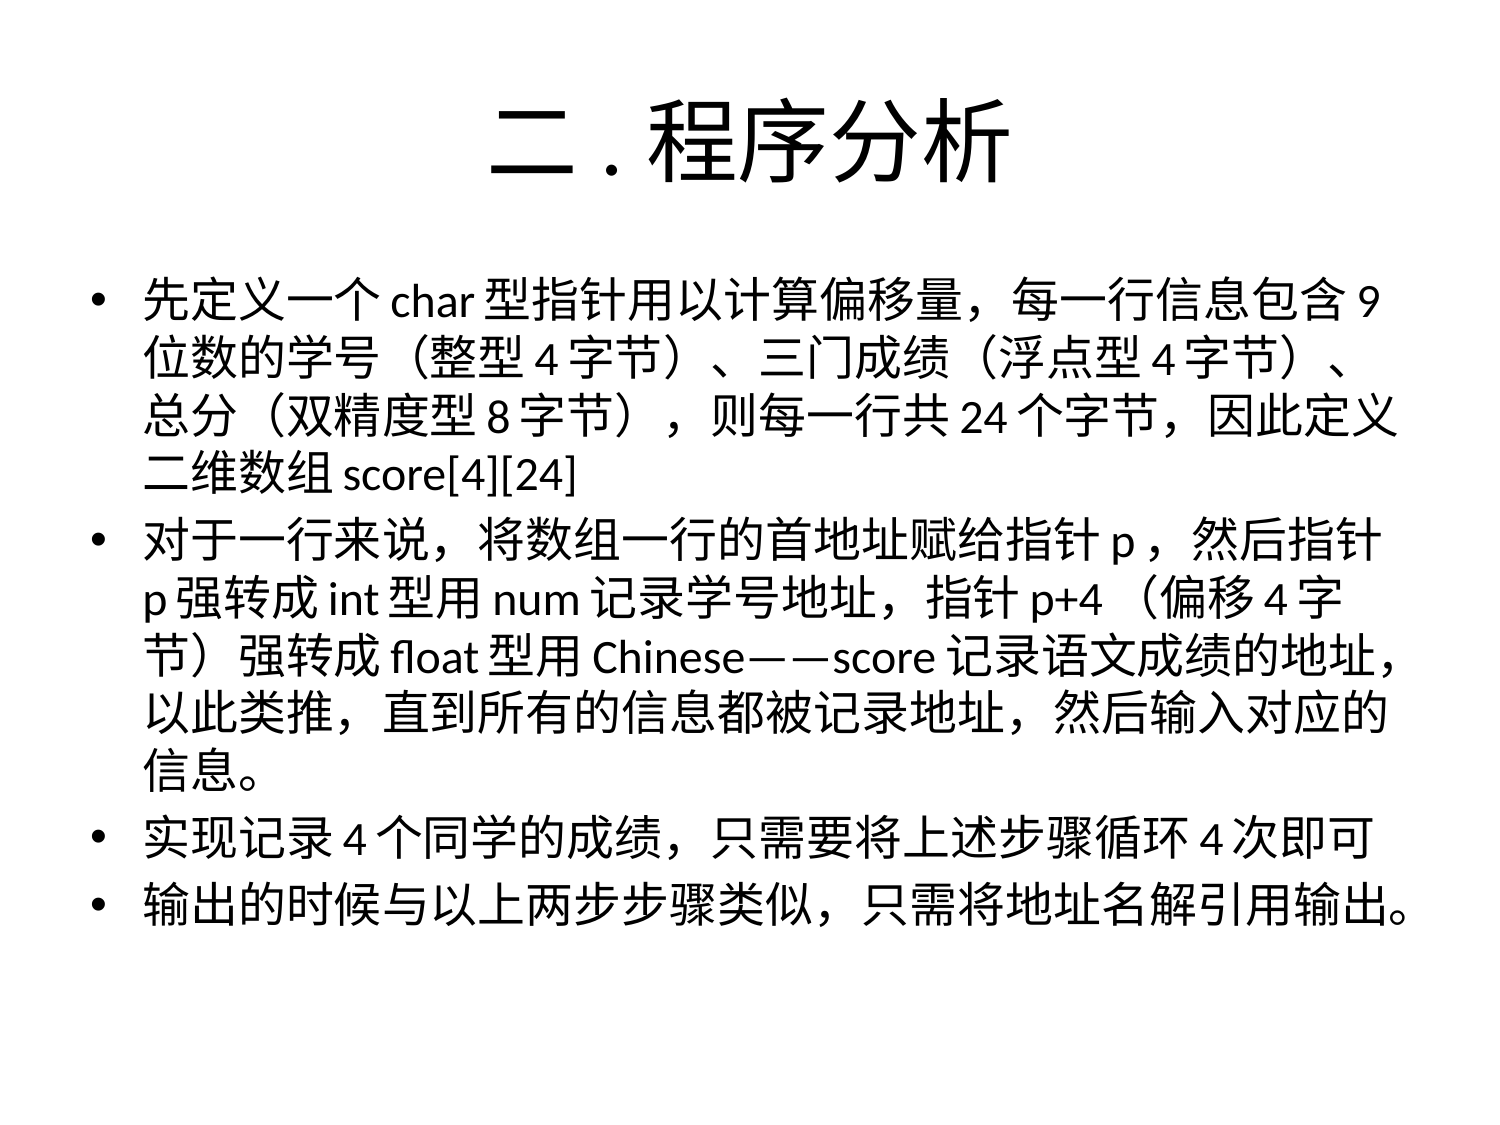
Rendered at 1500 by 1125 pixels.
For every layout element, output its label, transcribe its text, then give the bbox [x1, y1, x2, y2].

list 先定义一个char型指针用以计算偏移量，每一行信息包含9位数的学号（整型4字节）、三门成绩（浮点型4字节）、总分（双精度型8字节），则每一行共24个字节，因此定义二维数组score[4][24] 对于一行来说，将数组一行的首地址赋给指针p，然后指针p强转成int型用num记录学号地址，指针p+4（偏移4字节）强转成float型用Chinese——score记录语文成绩的地址，以此类推，直到所有的信息都被记录地址，然后输入对应的信息。 实现记录4个同学的成绩，只需要将上述步骤循环4次即可 输出的时候与以上两步步骤类似，只需将地址名解引用输出。 [75, 262, 1425, 1005]
title 二.程序分析 [75, 45, 1425, 233]
